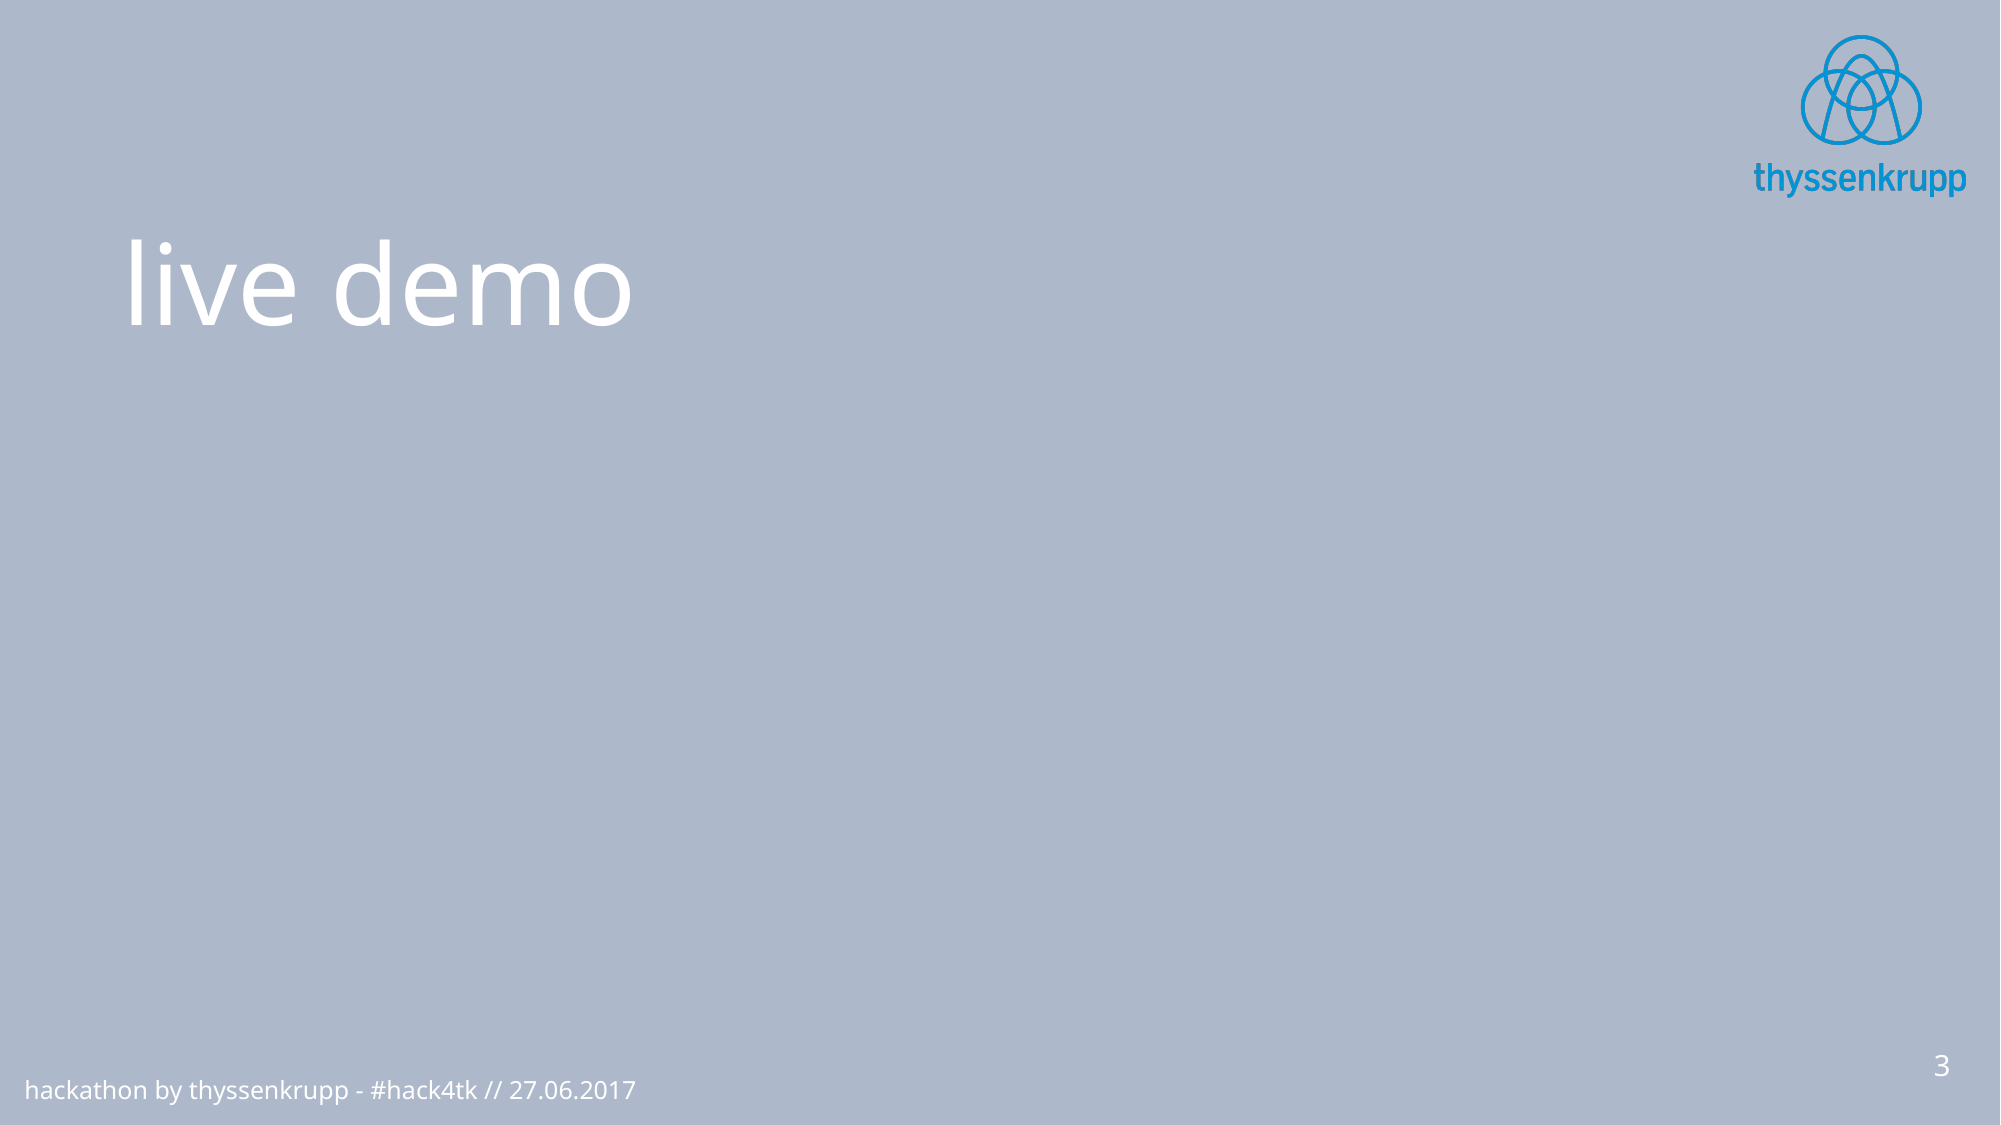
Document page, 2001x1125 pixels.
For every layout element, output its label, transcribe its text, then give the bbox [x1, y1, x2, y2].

picture [1743, 24, 1978, 206]
text_box live demo [108, 205, 652, 356]
text_box hackathon by thyssenkrupp - #hack4tk // 27.06.2017 [9, 1066, 652, 1112]
text_box 3 [1918, 1039, 1966, 1090]
